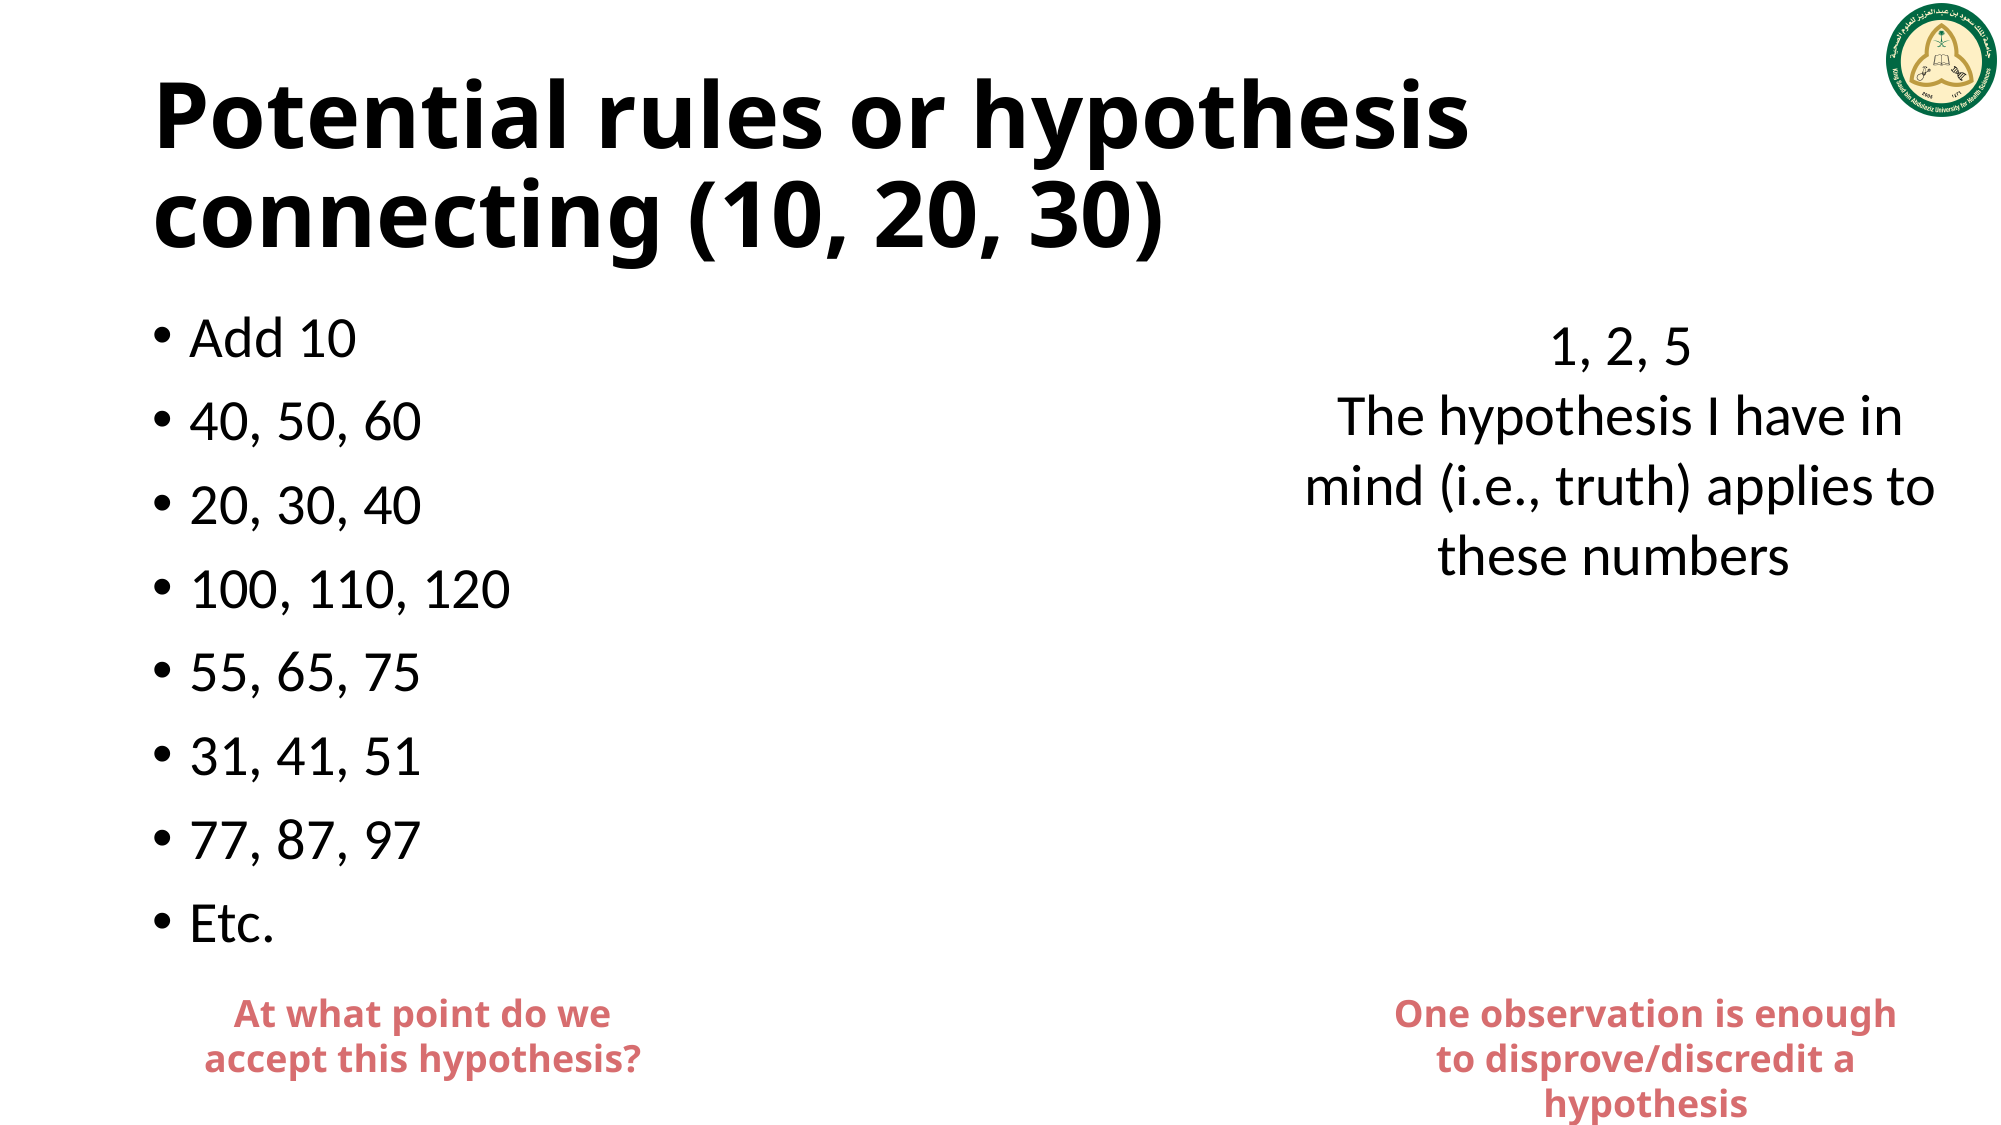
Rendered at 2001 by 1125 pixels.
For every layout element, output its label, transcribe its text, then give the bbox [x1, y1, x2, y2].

text_box At what point do we accept this hypothesis? [174, 982, 671, 1088]
text_box One observation is enough to disprove/discredit a hypothesis [1372, 982, 1920, 1125]
list Add 10 40, 50, 60 20, 30, 40 100, 110, 120 55, 65, 75 31, 41, 51 77, 87, 97 Etc. [137, 299, 1863, 1014]
picture [1886, 3, 1997, 117]
title Potential rules or hypothesis connecting (10, 20, 30) [137, 59, 1863, 278]
text_box 1, 2, 5 The hypothesis I have in mind (i.e., truth) applies to these numbers [1281, 299, 1961, 595]
